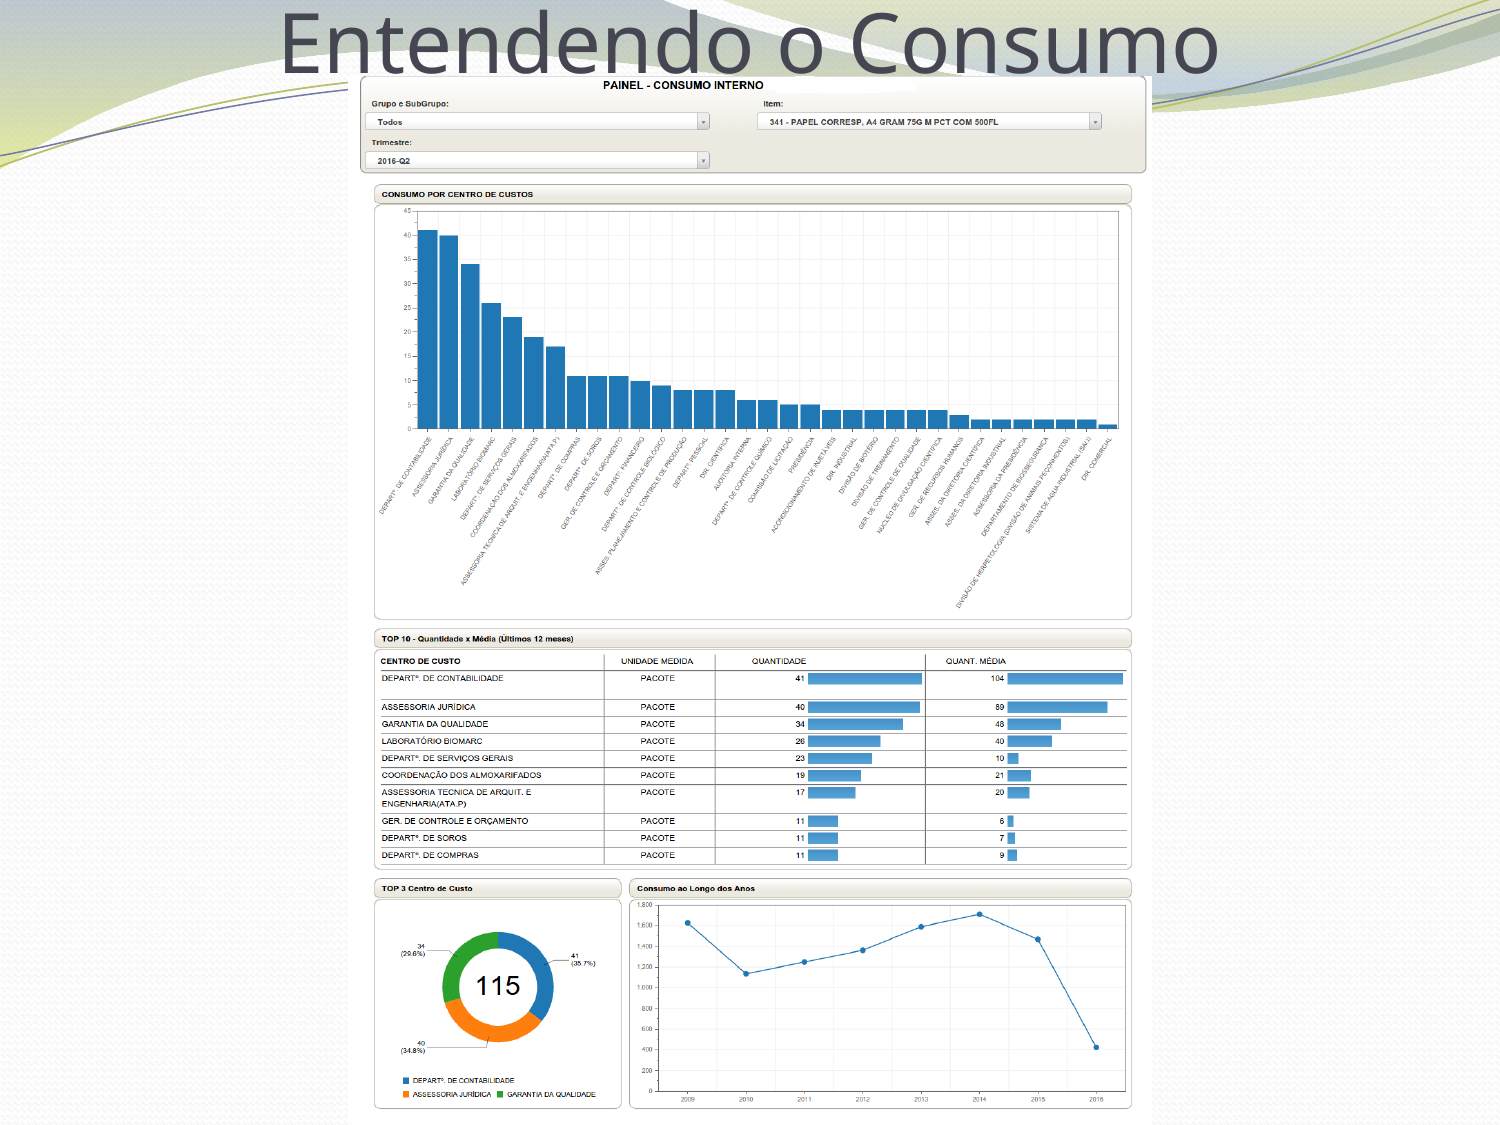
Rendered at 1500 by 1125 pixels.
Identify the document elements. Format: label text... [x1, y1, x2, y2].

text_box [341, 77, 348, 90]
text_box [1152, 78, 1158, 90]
picture [348, 76, 1152, 1125]
title Entendendo o Consumo [75, 11, 1425, 90]
